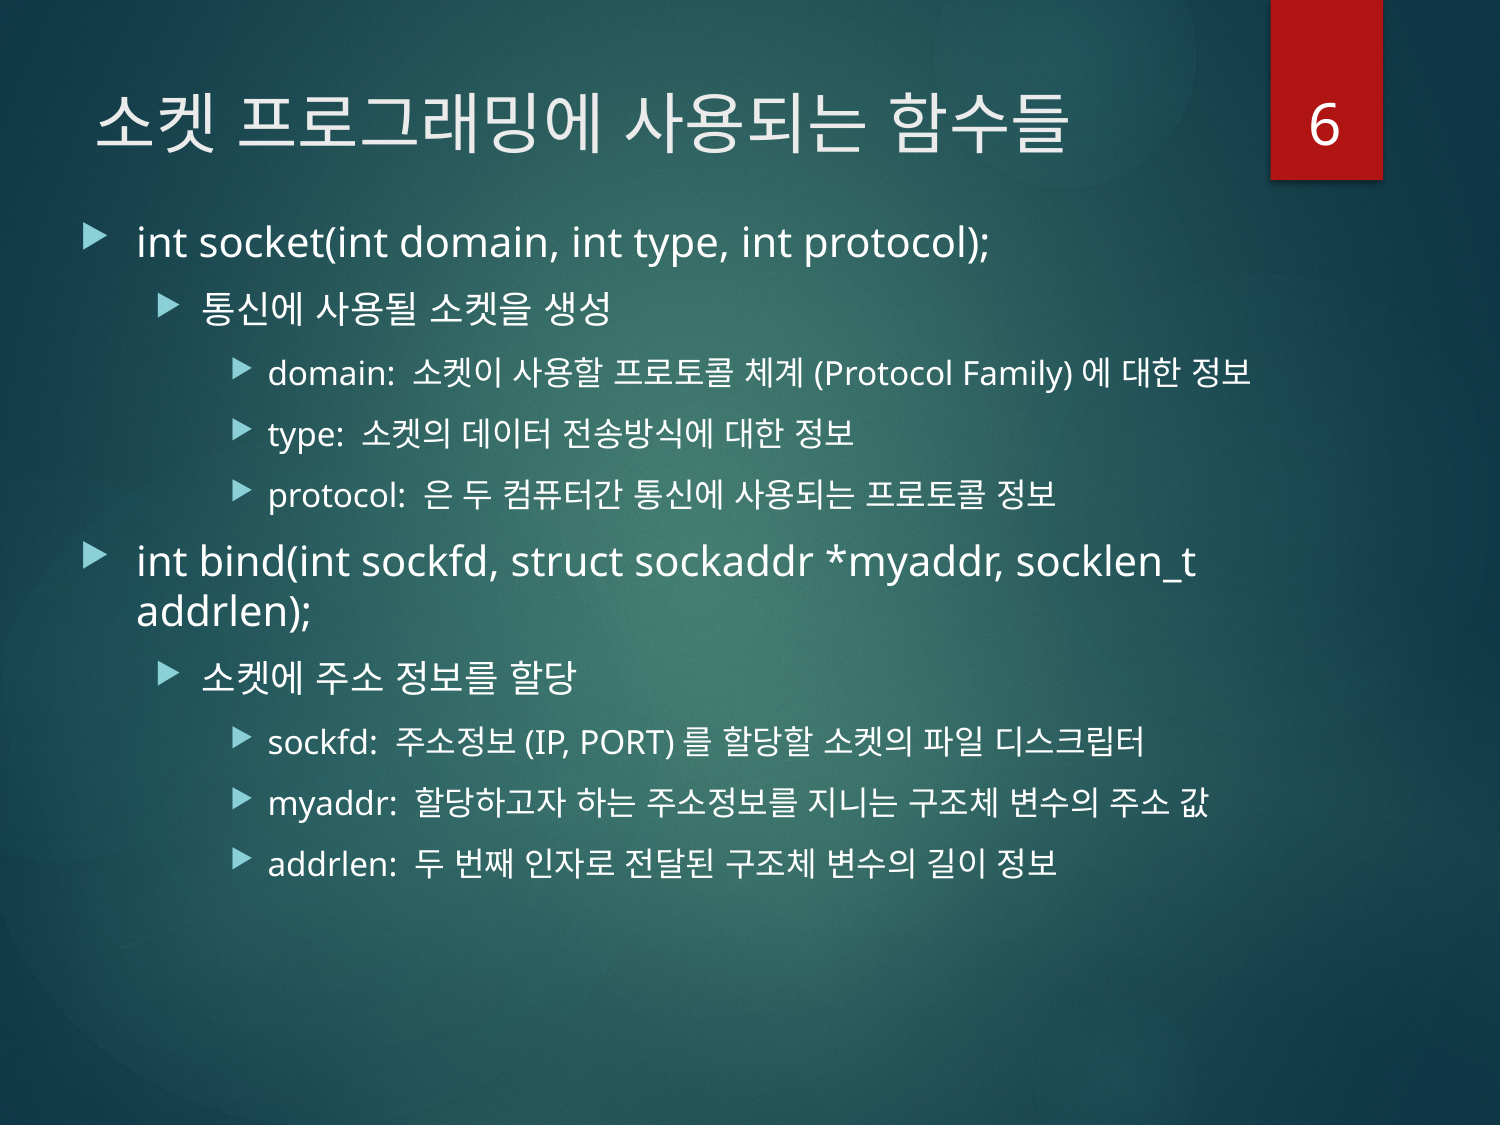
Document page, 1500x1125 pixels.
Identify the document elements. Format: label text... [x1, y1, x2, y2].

slide_number 6 [1273, 48, 1378, 175]
list int socket(int domain, int type, int protocol); 통신에 사용될 소켓을 생성 domain: 소켓이 사용할 프로토콜 체계(Protocol Family)에 대한 정보 type: 소켓의 데이터 전송방식에 대한 정보 protocol: 은 두 컴퓨터간 통신에 사용되는 프로토콜 정보 int bind(int sockfd, struct sockaddr *myaddr, socklen_t addrlen); 소켓에 주소 정보를 할당 sockfd: 주소정보(IP, PORT)를 할당할 소켓의 파일 디스크립터 myaddr: 할당하고자 하는 주소정보를 지니는 구조체 변수의 주소 값 addrlen: 두 번째 인자로 전달된 구조체 변수의 길이 정보 [64, 208, 1365, 1025]
title 소켓 프로그래밍에 사용되는 함수들 [79, 74, 1237, 208]
